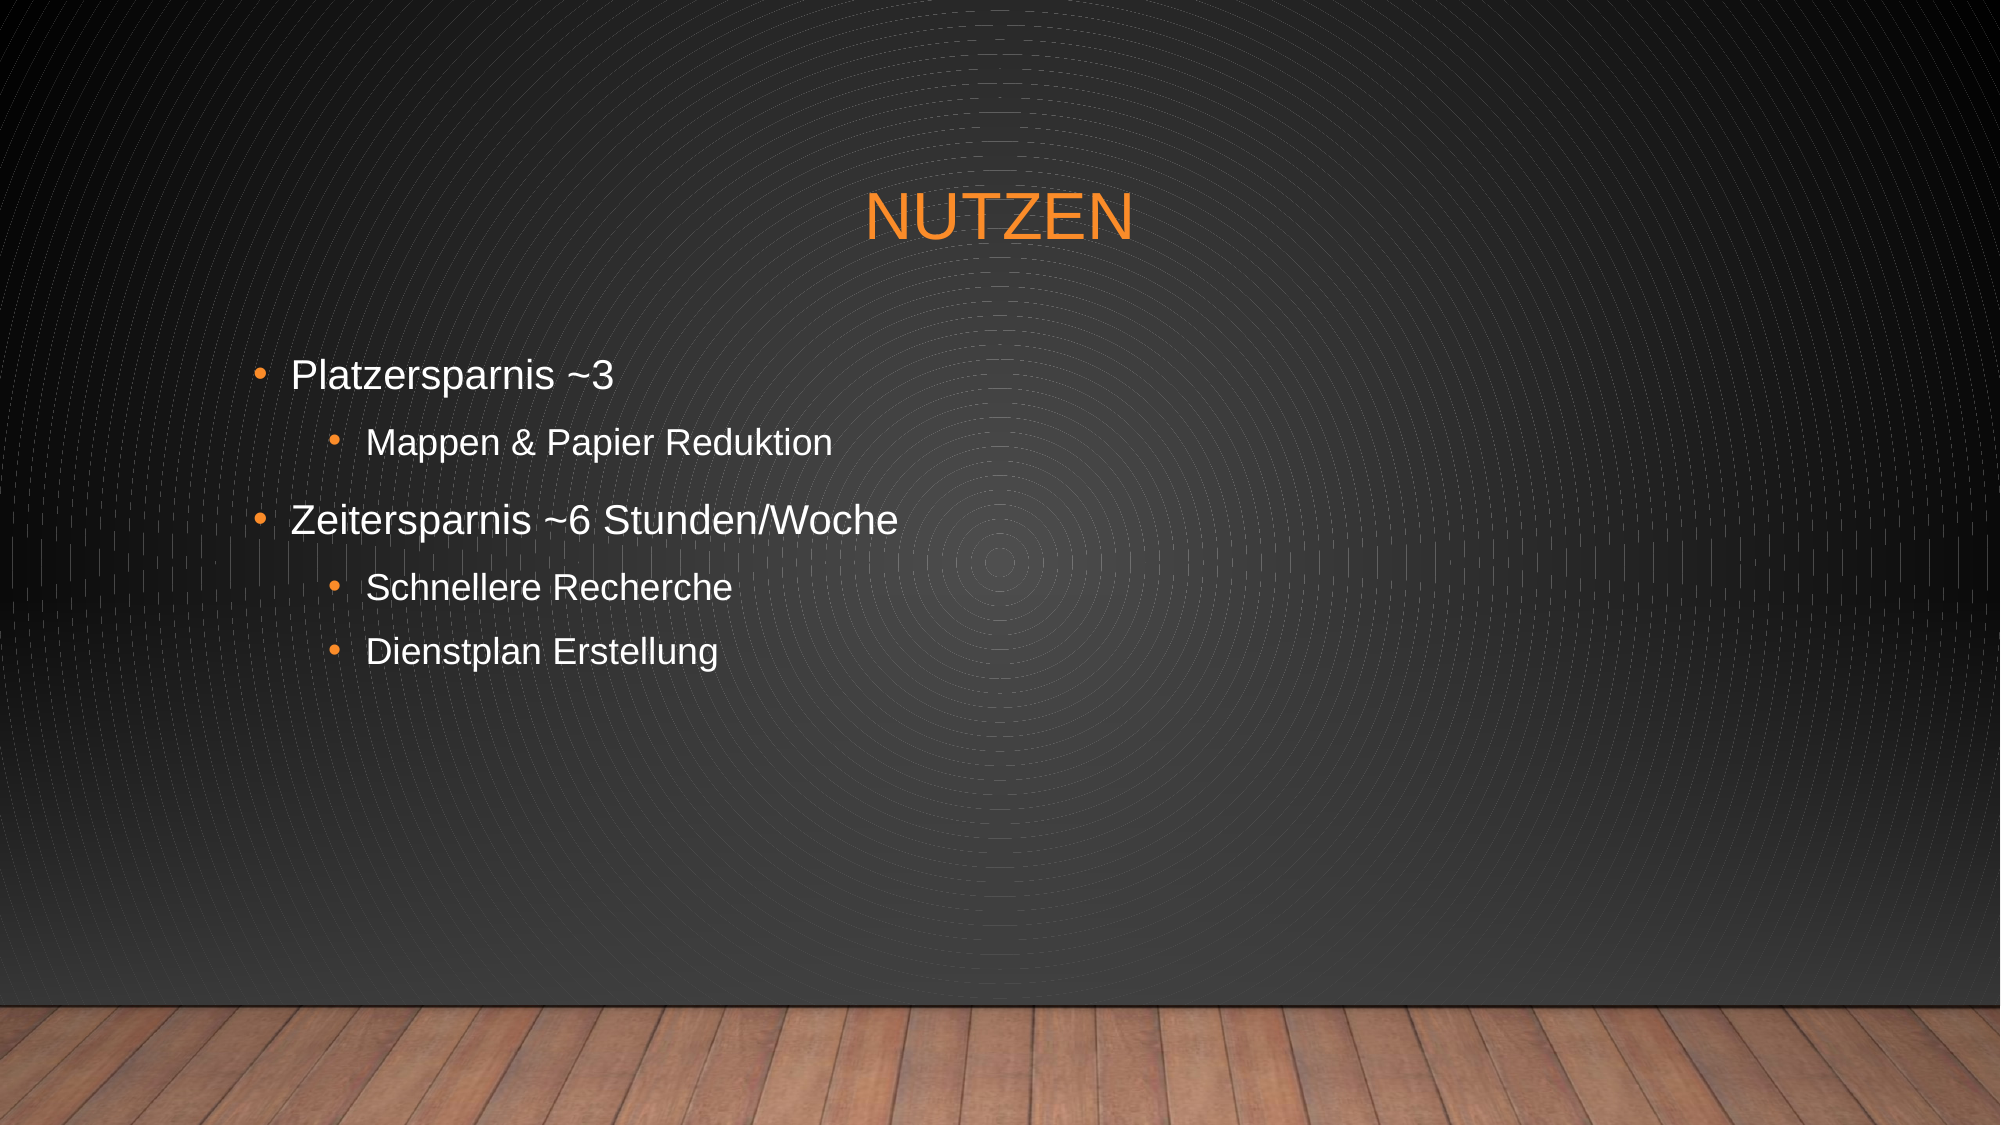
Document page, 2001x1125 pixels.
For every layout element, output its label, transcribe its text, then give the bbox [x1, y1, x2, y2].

title Nutzen [238, 131, 1763, 305]
picture [0, 1005, 2000, 1125]
